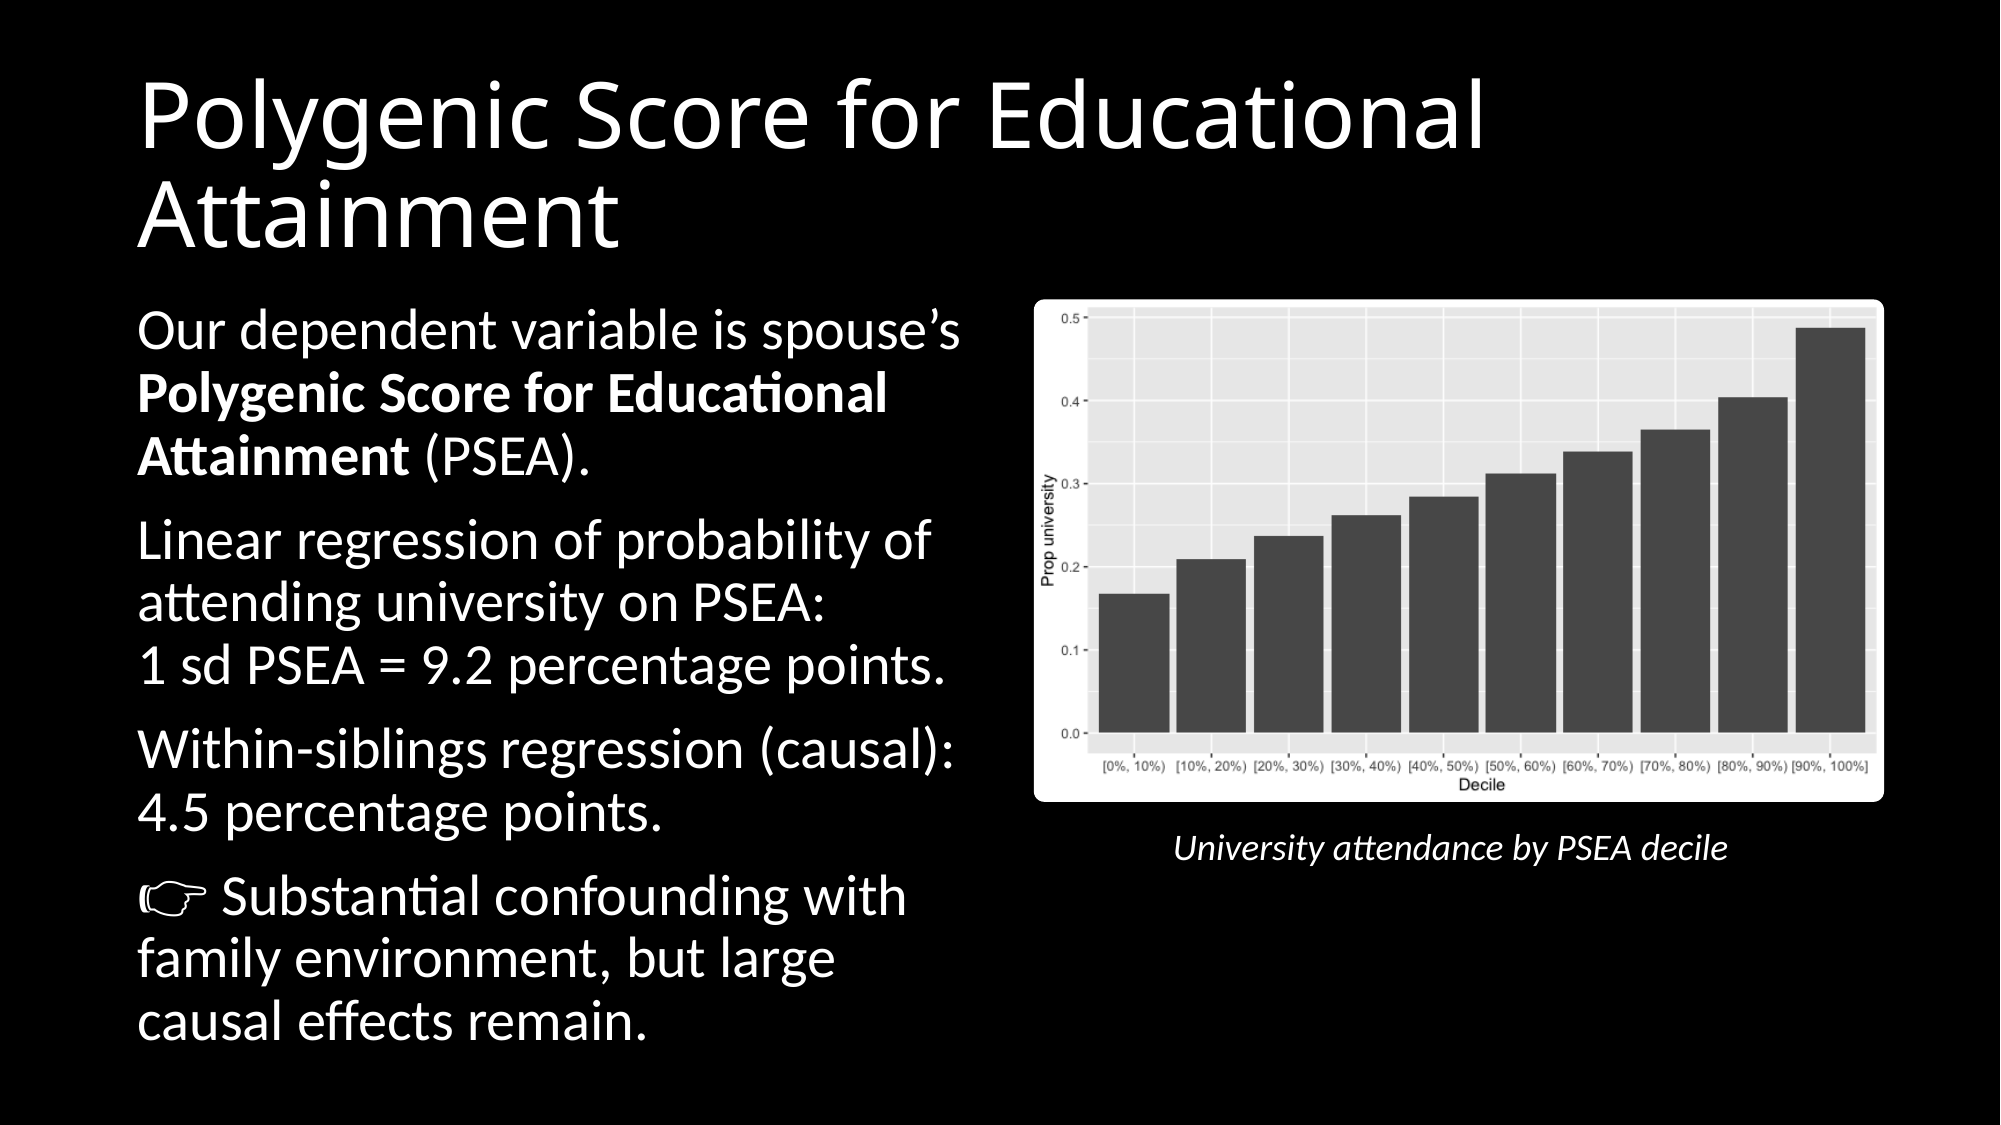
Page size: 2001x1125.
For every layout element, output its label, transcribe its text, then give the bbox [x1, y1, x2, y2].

list Our dependent variable is spouse’s Polygenic Score for Educational Attainment (PSEA). Linear regression of probability of attending university on PSEA: 1 sd PSEA = 9.2 percentage points. Within-siblings regression (causal): 4.5 percentage points. 👉 Substantial confounding with family environment, but large causal effects remain. [137, 299, 988, 1065]
text_box University attendance by PSEA decile [1158, 815, 1760, 876]
title Polygenic Score for Educational Attainment [137, 59, 1863, 278]
text_box [1033, 299, 1885, 802]
